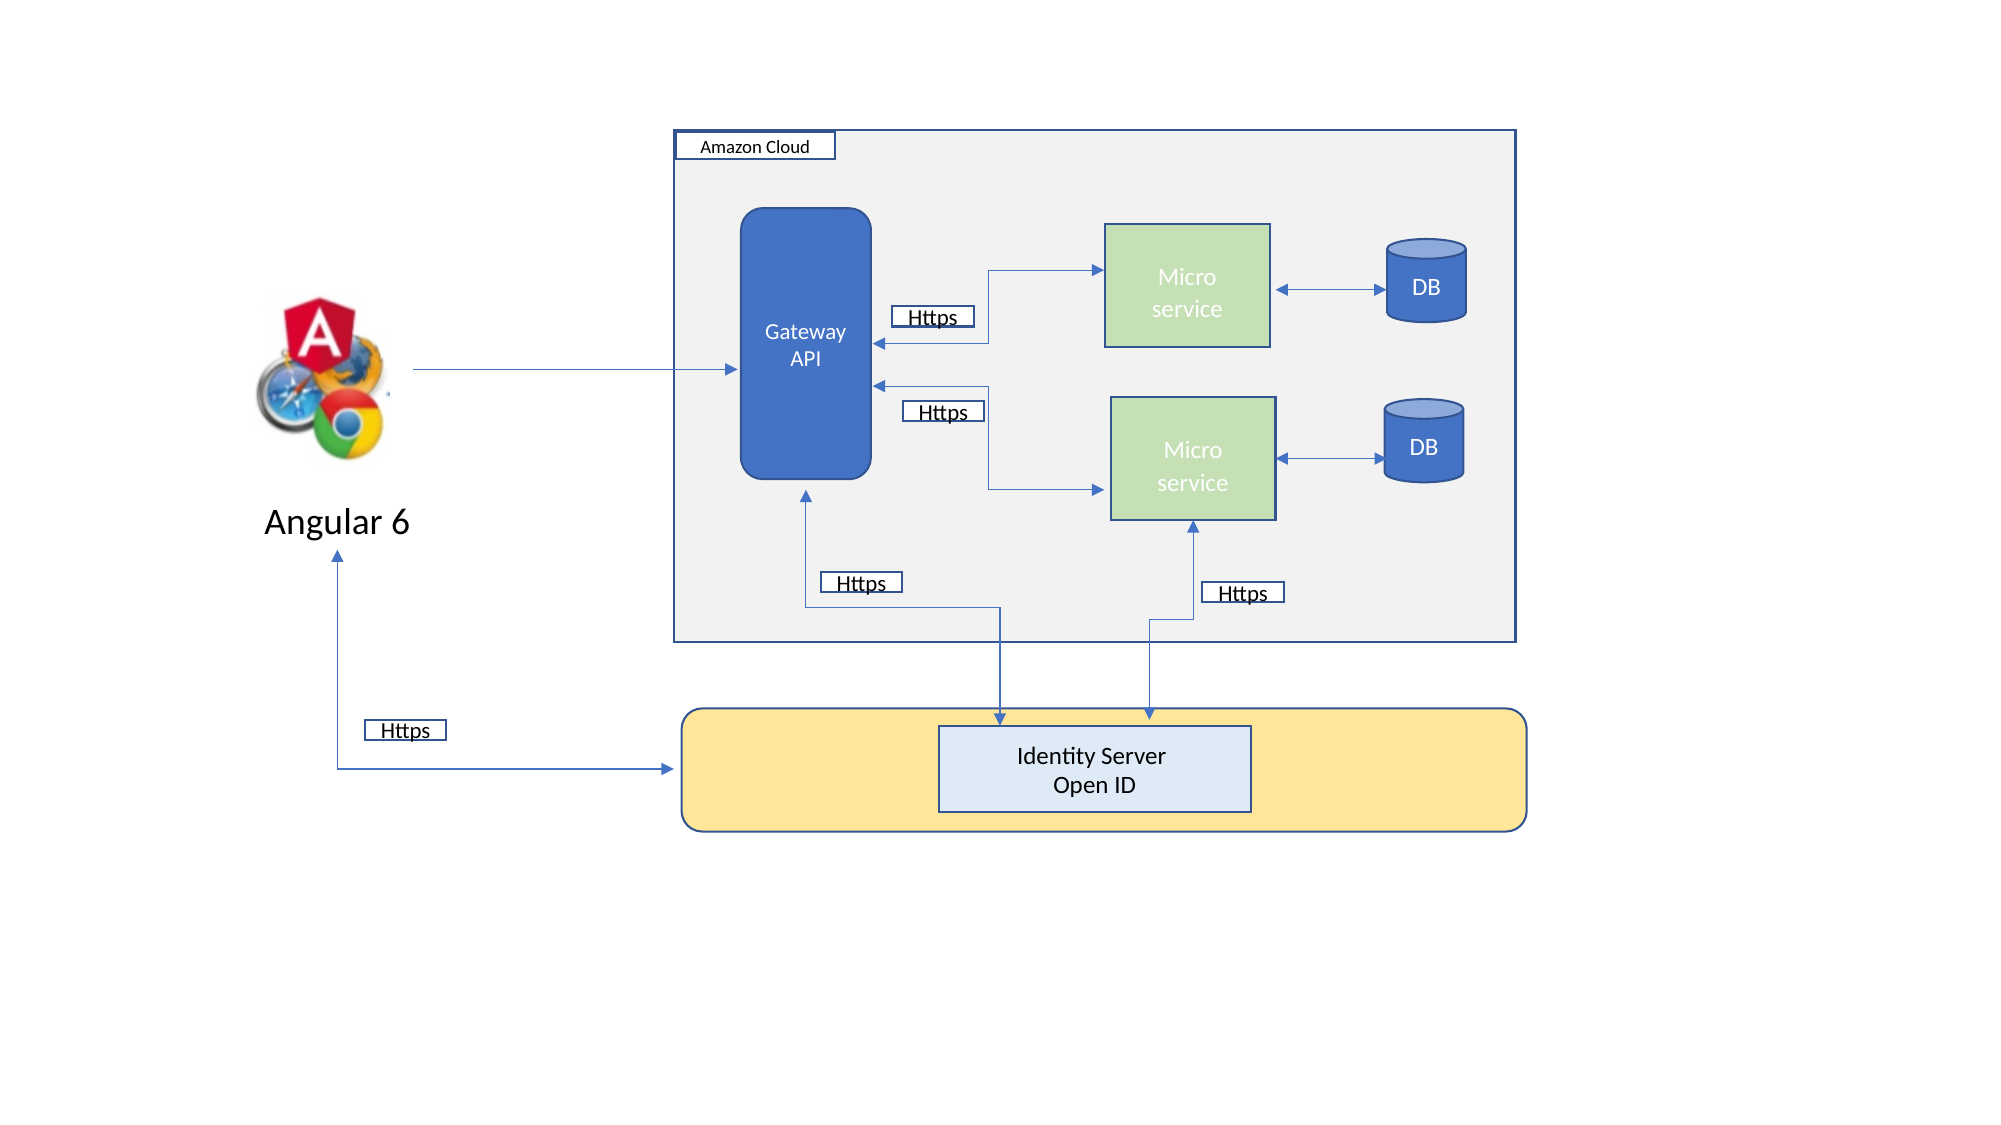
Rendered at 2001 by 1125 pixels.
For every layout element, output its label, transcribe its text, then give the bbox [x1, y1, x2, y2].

text_box DB [1385, 237, 1467, 324]
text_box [337, 550, 674, 769]
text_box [784, 510, 1021, 705]
text_box Micro service [1110, 396, 1277, 521]
text_box DB [1383, 398, 1465, 484]
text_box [872, 270, 1105, 344]
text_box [872, 386, 1105, 490]
text_box Amazon Cloud [675, 131, 836, 160]
picture [242, 289, 390, 465]
text_box Https [1201, 581, 1285, 603]
text_box Identity Server Open ID [938, 725, 1252, 813]
text_box [680, 707, 1528, 833]
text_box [1071, 598, 1272, 642]
text_box [673, 129, 1517, 643]
text_box Micro service [1104, 223, 1271, 348]
text_box Angular 6 [249, 489, 426, 550]
text_box Gateway API [739, 207, 872, 481]
